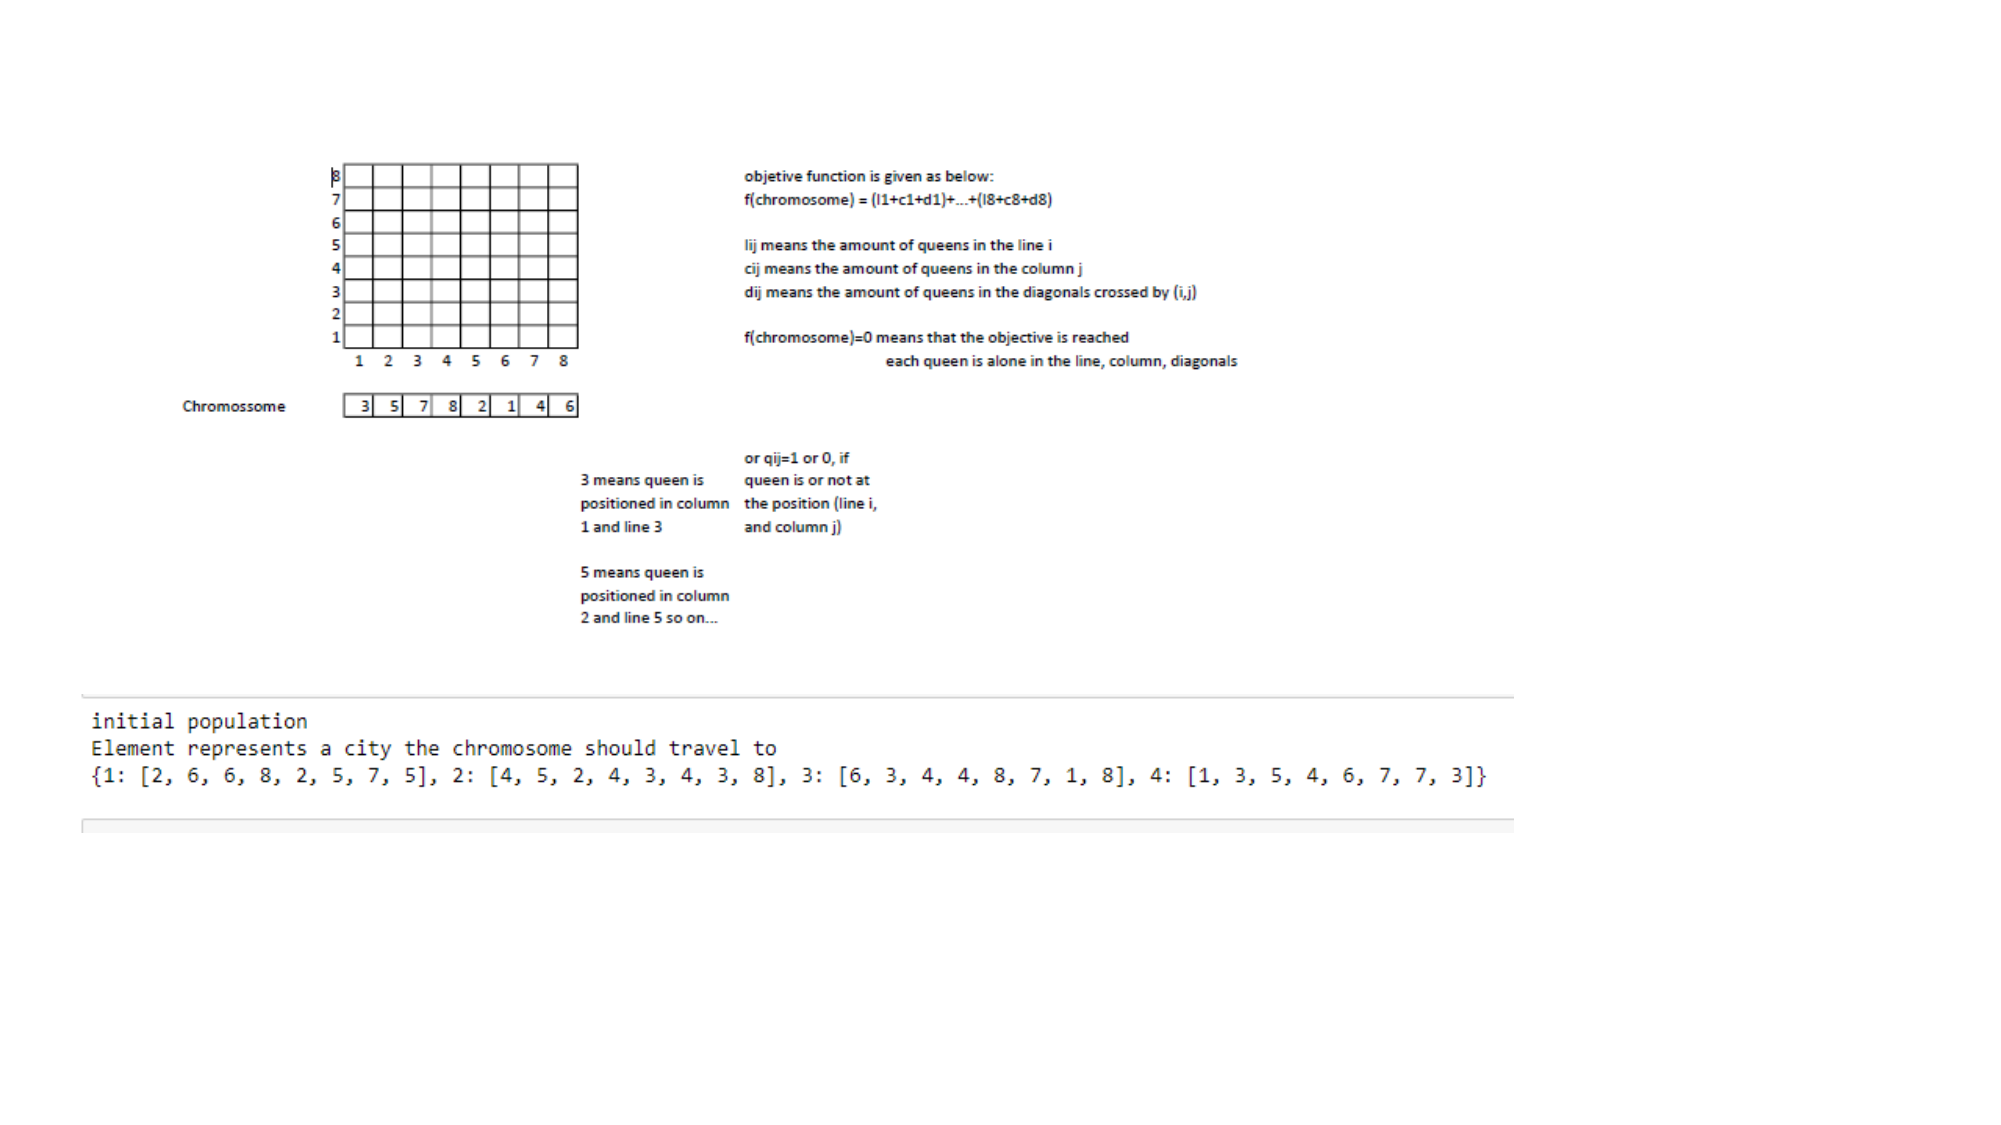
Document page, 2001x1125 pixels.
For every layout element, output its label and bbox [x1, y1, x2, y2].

picture [74, 694, 1514, 833]
picture [136, 94, 1280, 667]
